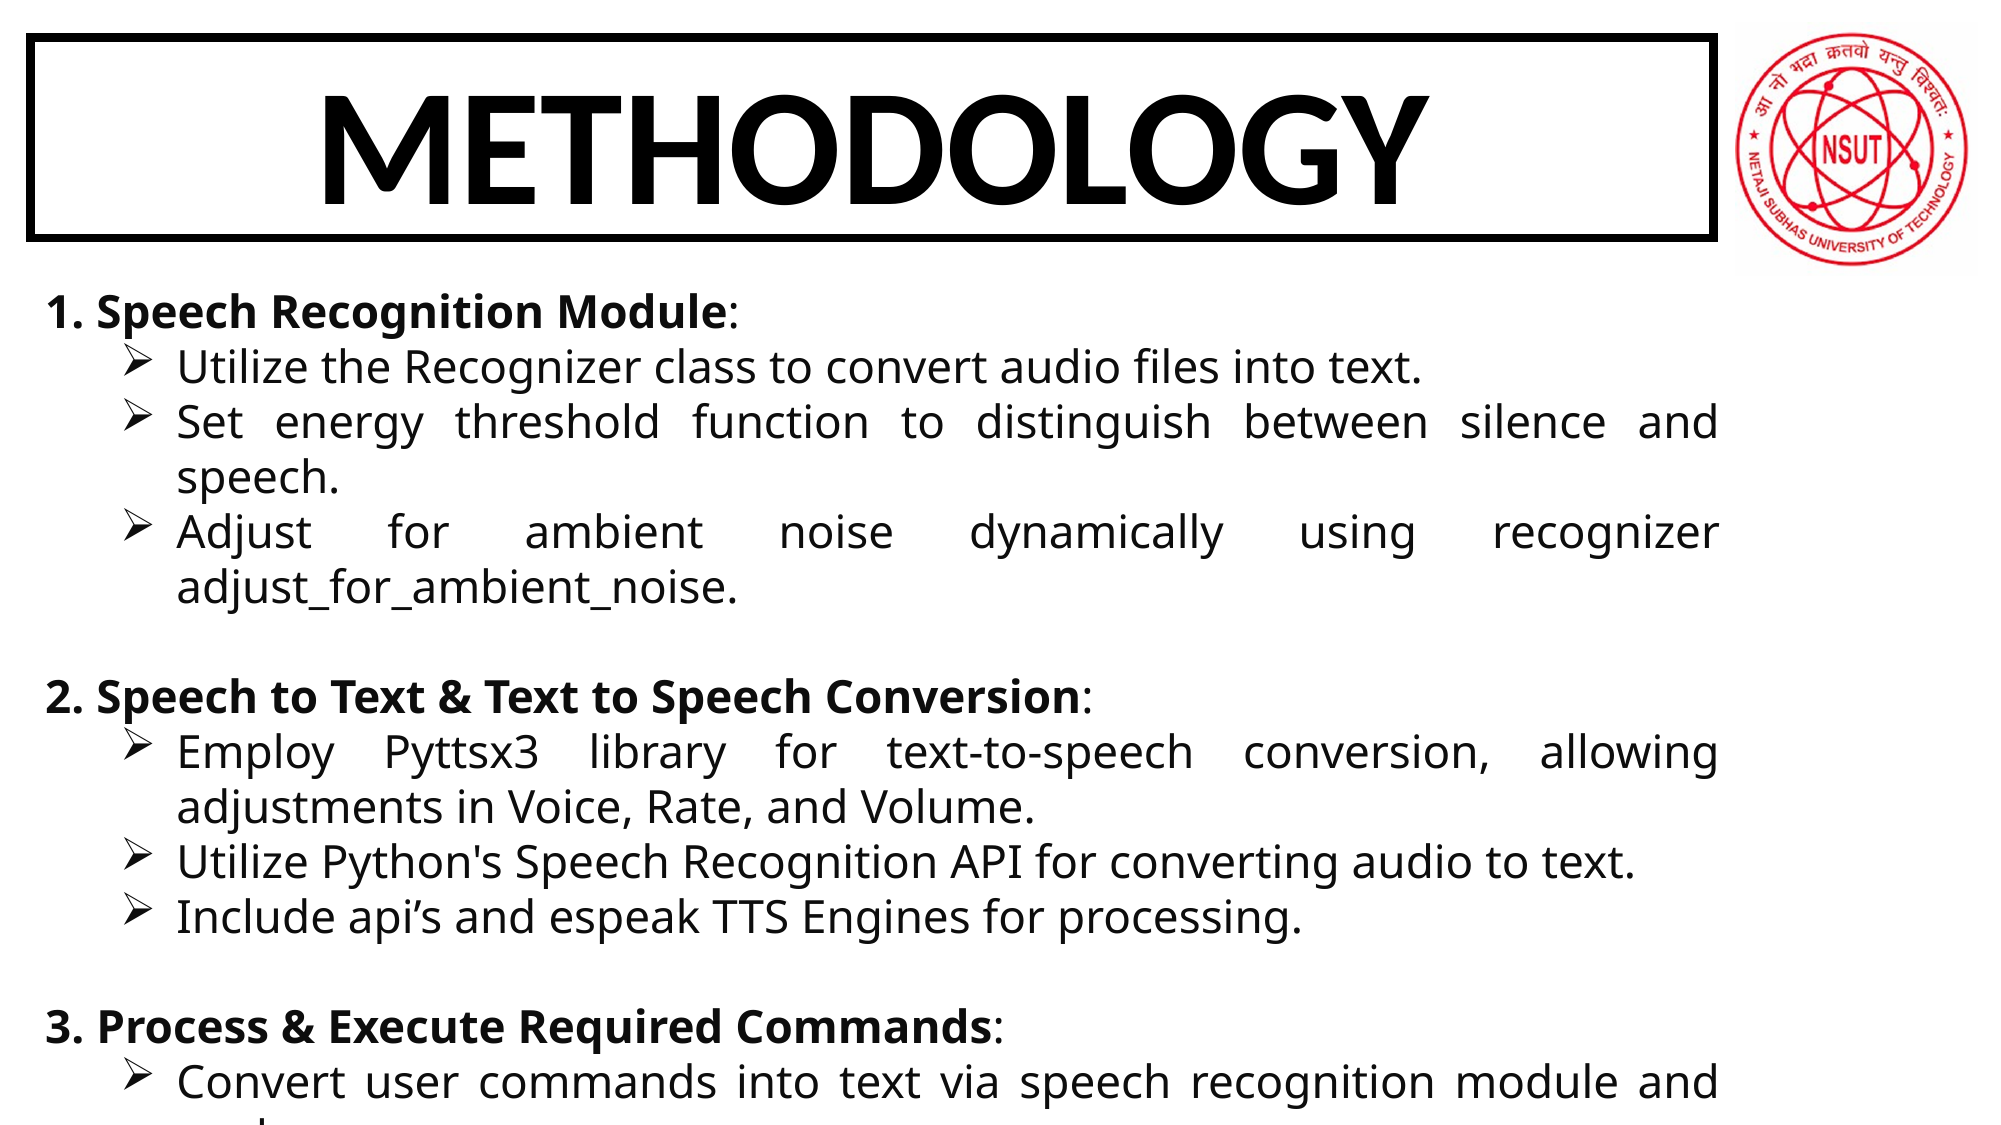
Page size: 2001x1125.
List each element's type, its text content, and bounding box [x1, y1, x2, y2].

text_box METHODOLOGY [30, 37, 1714, 238]
text_box Speech Recognition Module: Utilize the Recognizer class to convert audio files into text. Set energy threshold function to distinguish between silence and speech. Adjust for ambient noise dynamically using recognizer adjust_for_ambient_noise. Speech to Text & Text to Speech Conversion: Employ Pyttsx3 library for text-to-speech conversion, allowing adjustments in Voice, Rate, and Volume. Utilize Python's Speech Recognition API for converting audio to text. Include api’s and espeak TTS Engines for processing. Process & Execute Required Commands: Convert user commands into text via speech recognition module and analyze. Execute commands based on user input stored in a text variable within a if-else statement. [30, 275, 1736, 1125]
picture [1735, 22, 1978, 276]
text_box [1133, 0, 2000, 75]
